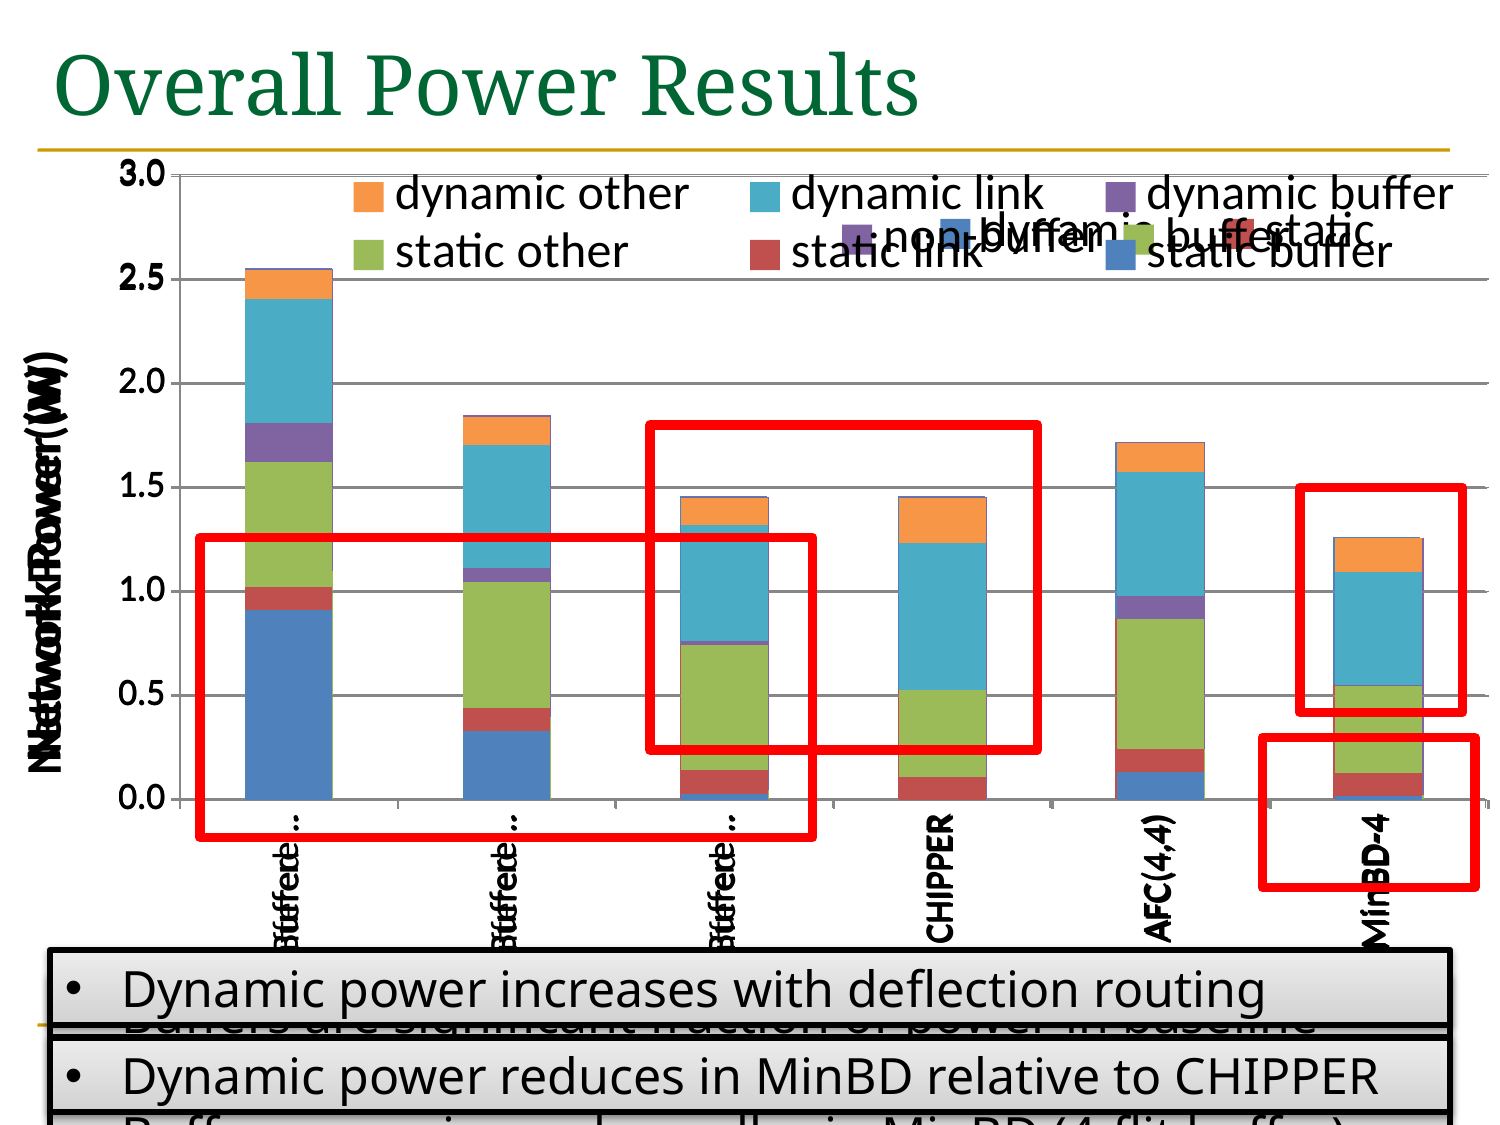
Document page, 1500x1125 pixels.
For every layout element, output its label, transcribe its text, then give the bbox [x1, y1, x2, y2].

text_box Dynamic power increases with deflection routing [49, 997, 1451, 1025]
title Overall Power Results [37, 24, 1451, 146]
text_box Buffers are significant fraction of power in baseline routers Buffer power is much smaller in MinBD (4-flit buffer) [49, 1117, 1451, 1125]
text_box Dynamic power reduces in MinBD relative to CHIPPER [49, 1037, 1451, 1113]
chart [0, 149, 1500, 988]
text_box Buffers are significant fraction of power in baseline routers Buffer power is much smaller in MinBD (4-flit buffer) [49, 1030, 1451, 1037]
